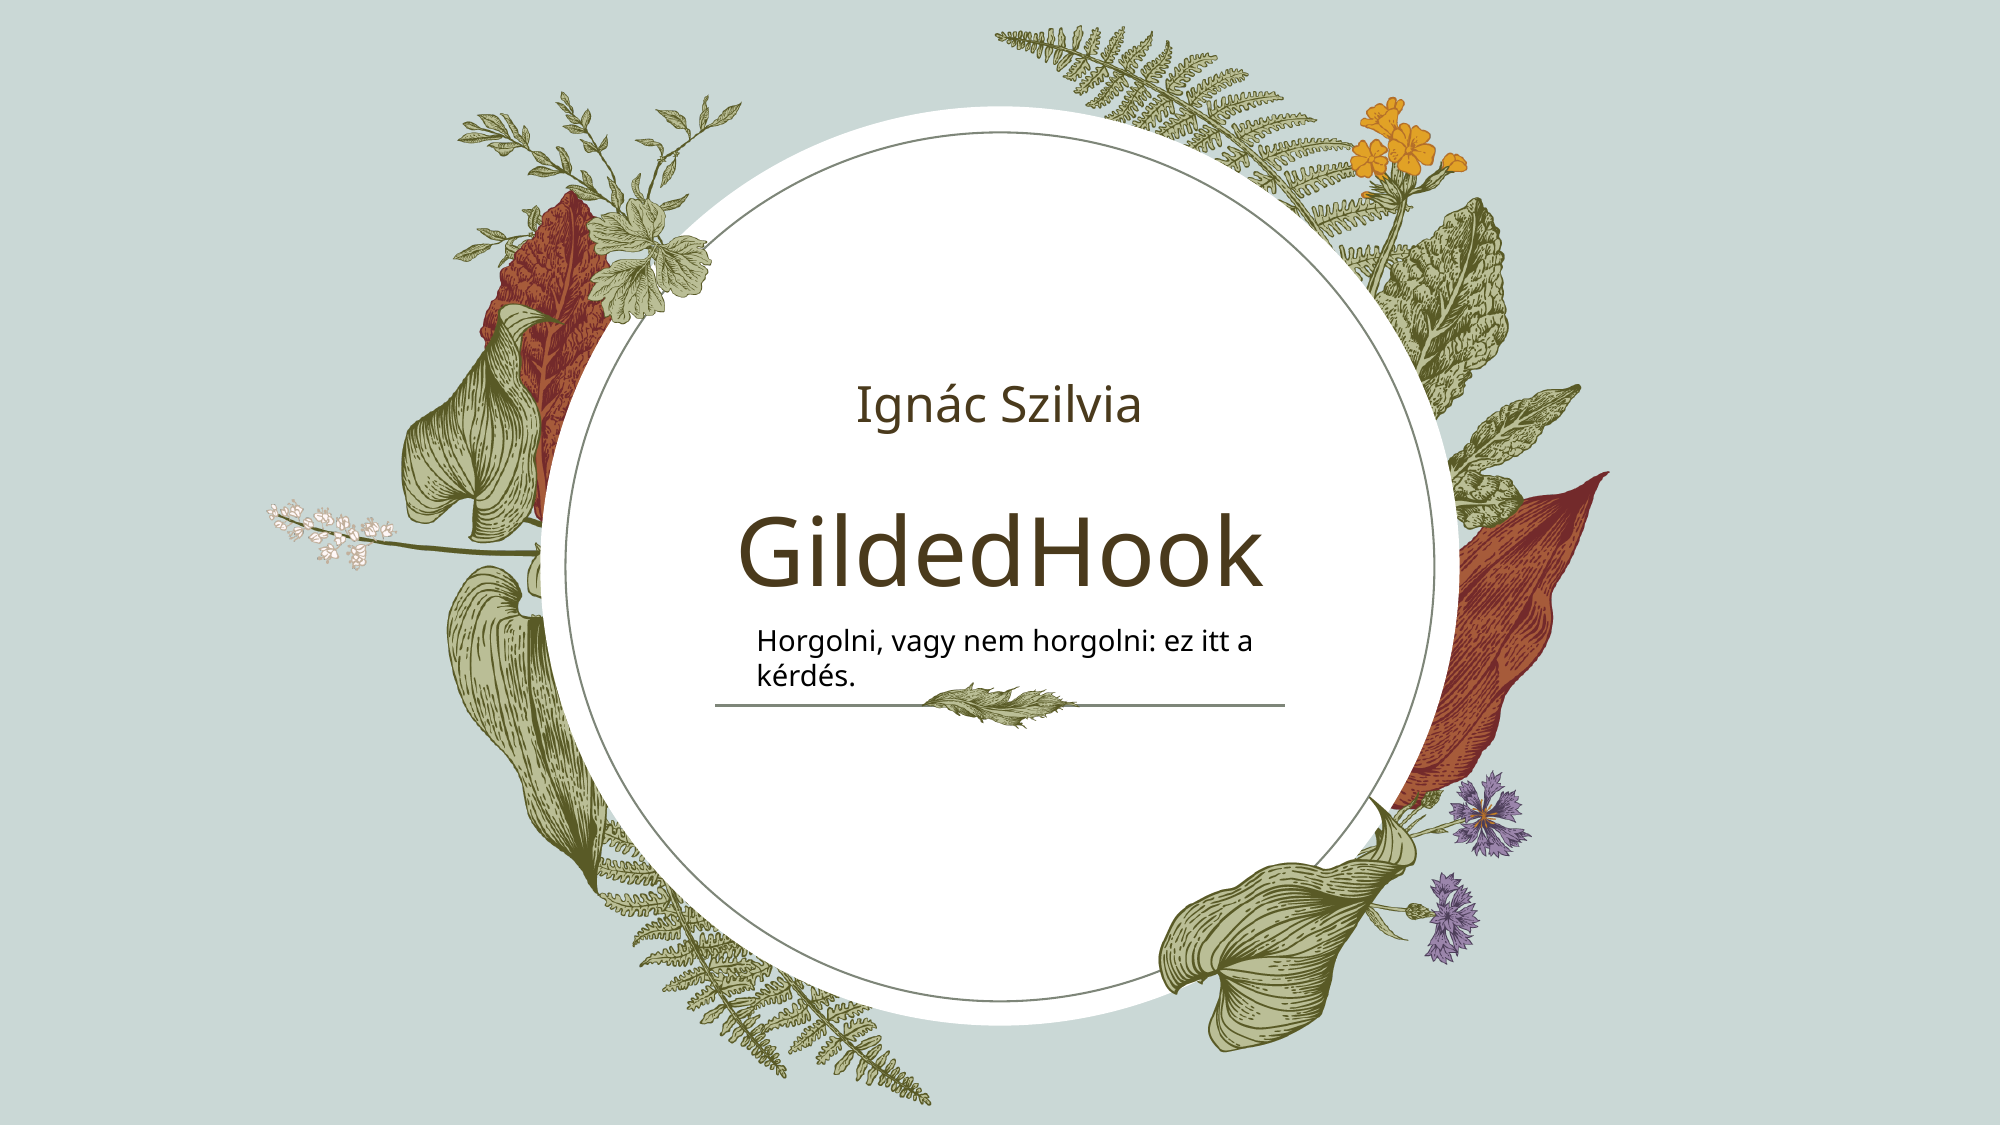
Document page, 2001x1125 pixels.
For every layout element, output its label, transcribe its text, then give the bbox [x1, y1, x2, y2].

text_box Horgolni, vagy nem horgolni: ez itt a kérdés. [741, 614, 1280, 700]
subtitle Ignác Szilvia [754, 371, 1246, 444]
title GildedHook [451, 436, 1549, 615]
picture [248, 0, 1626, 1125]
